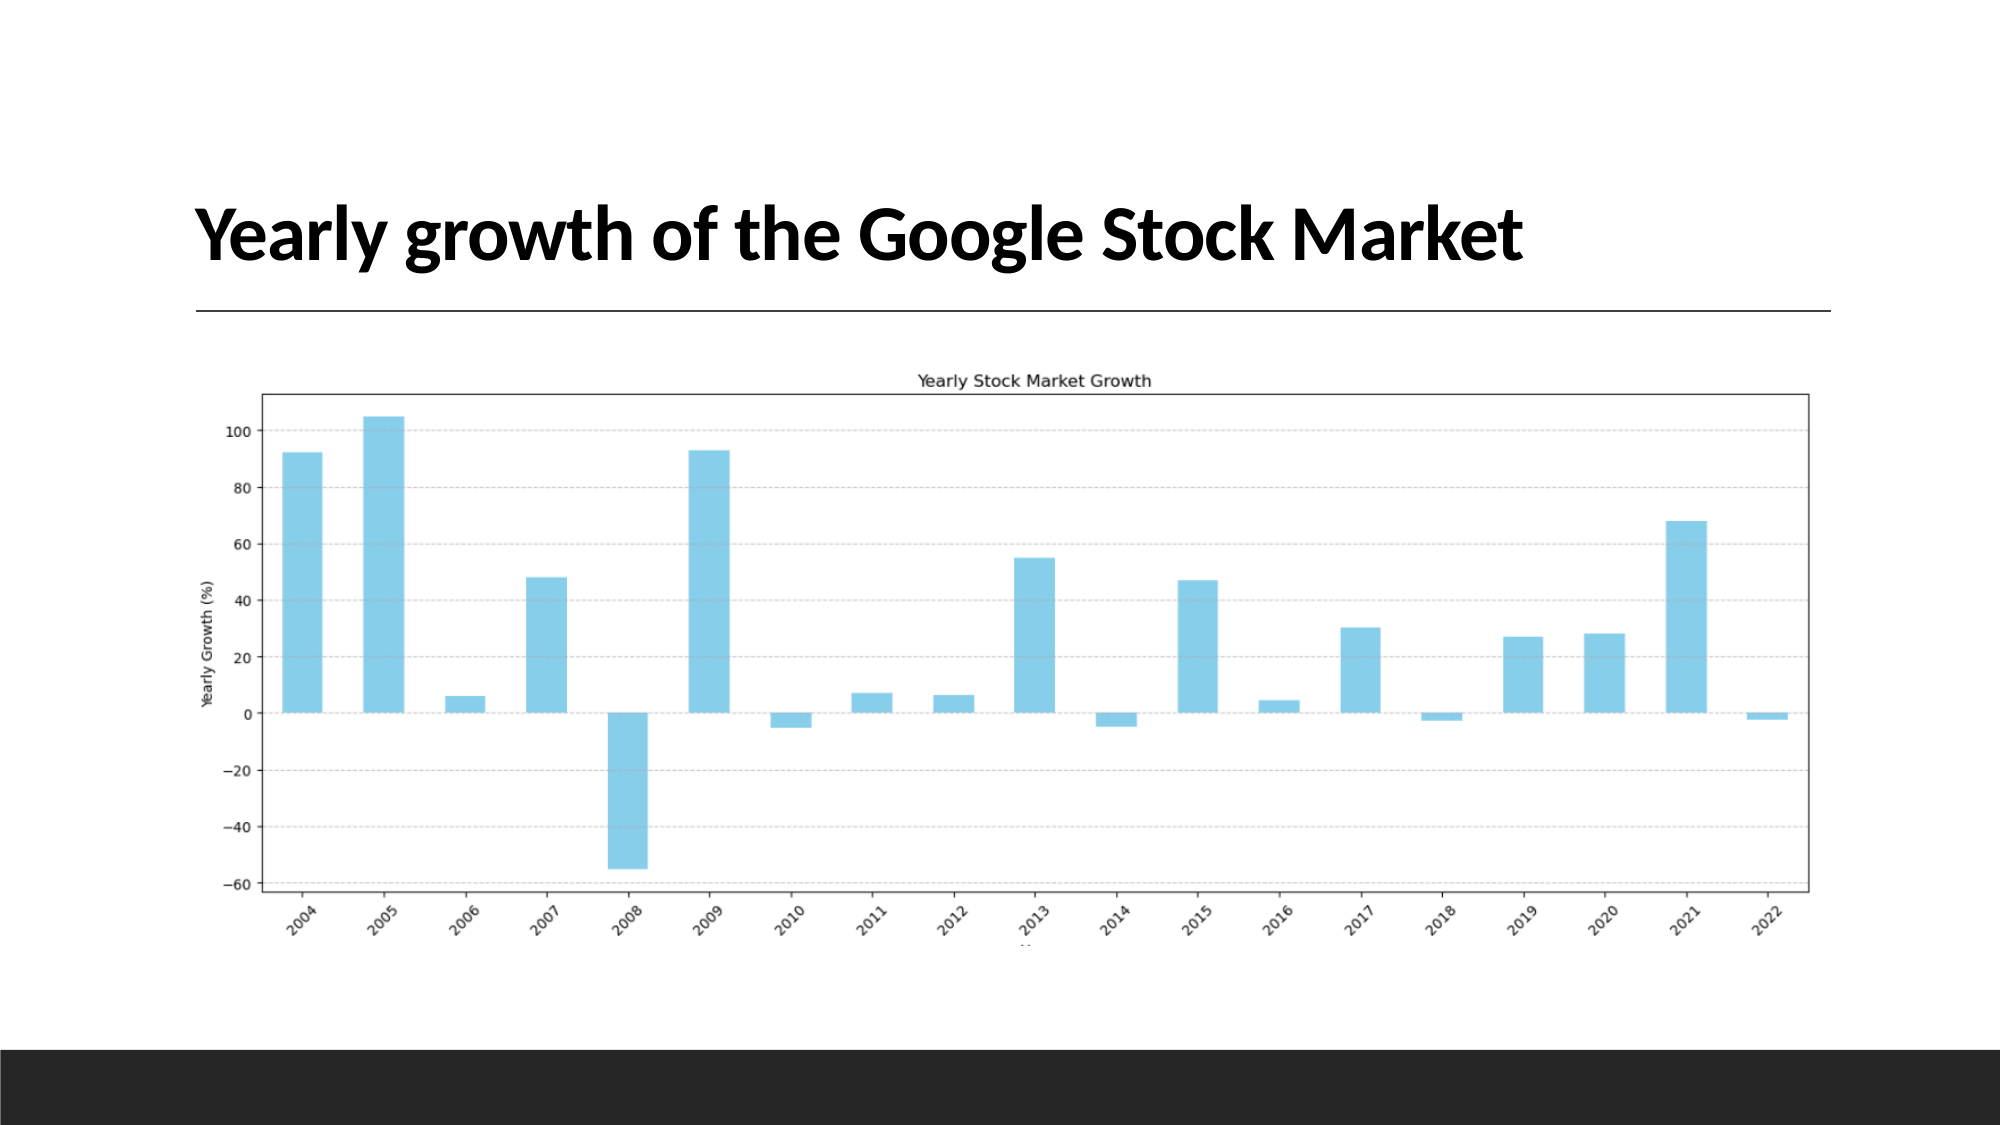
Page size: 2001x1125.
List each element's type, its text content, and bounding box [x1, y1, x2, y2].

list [179, 362, 1831, 947]
title Yearly growth of the Google Stock Market [180, 47, 1830, 285]
